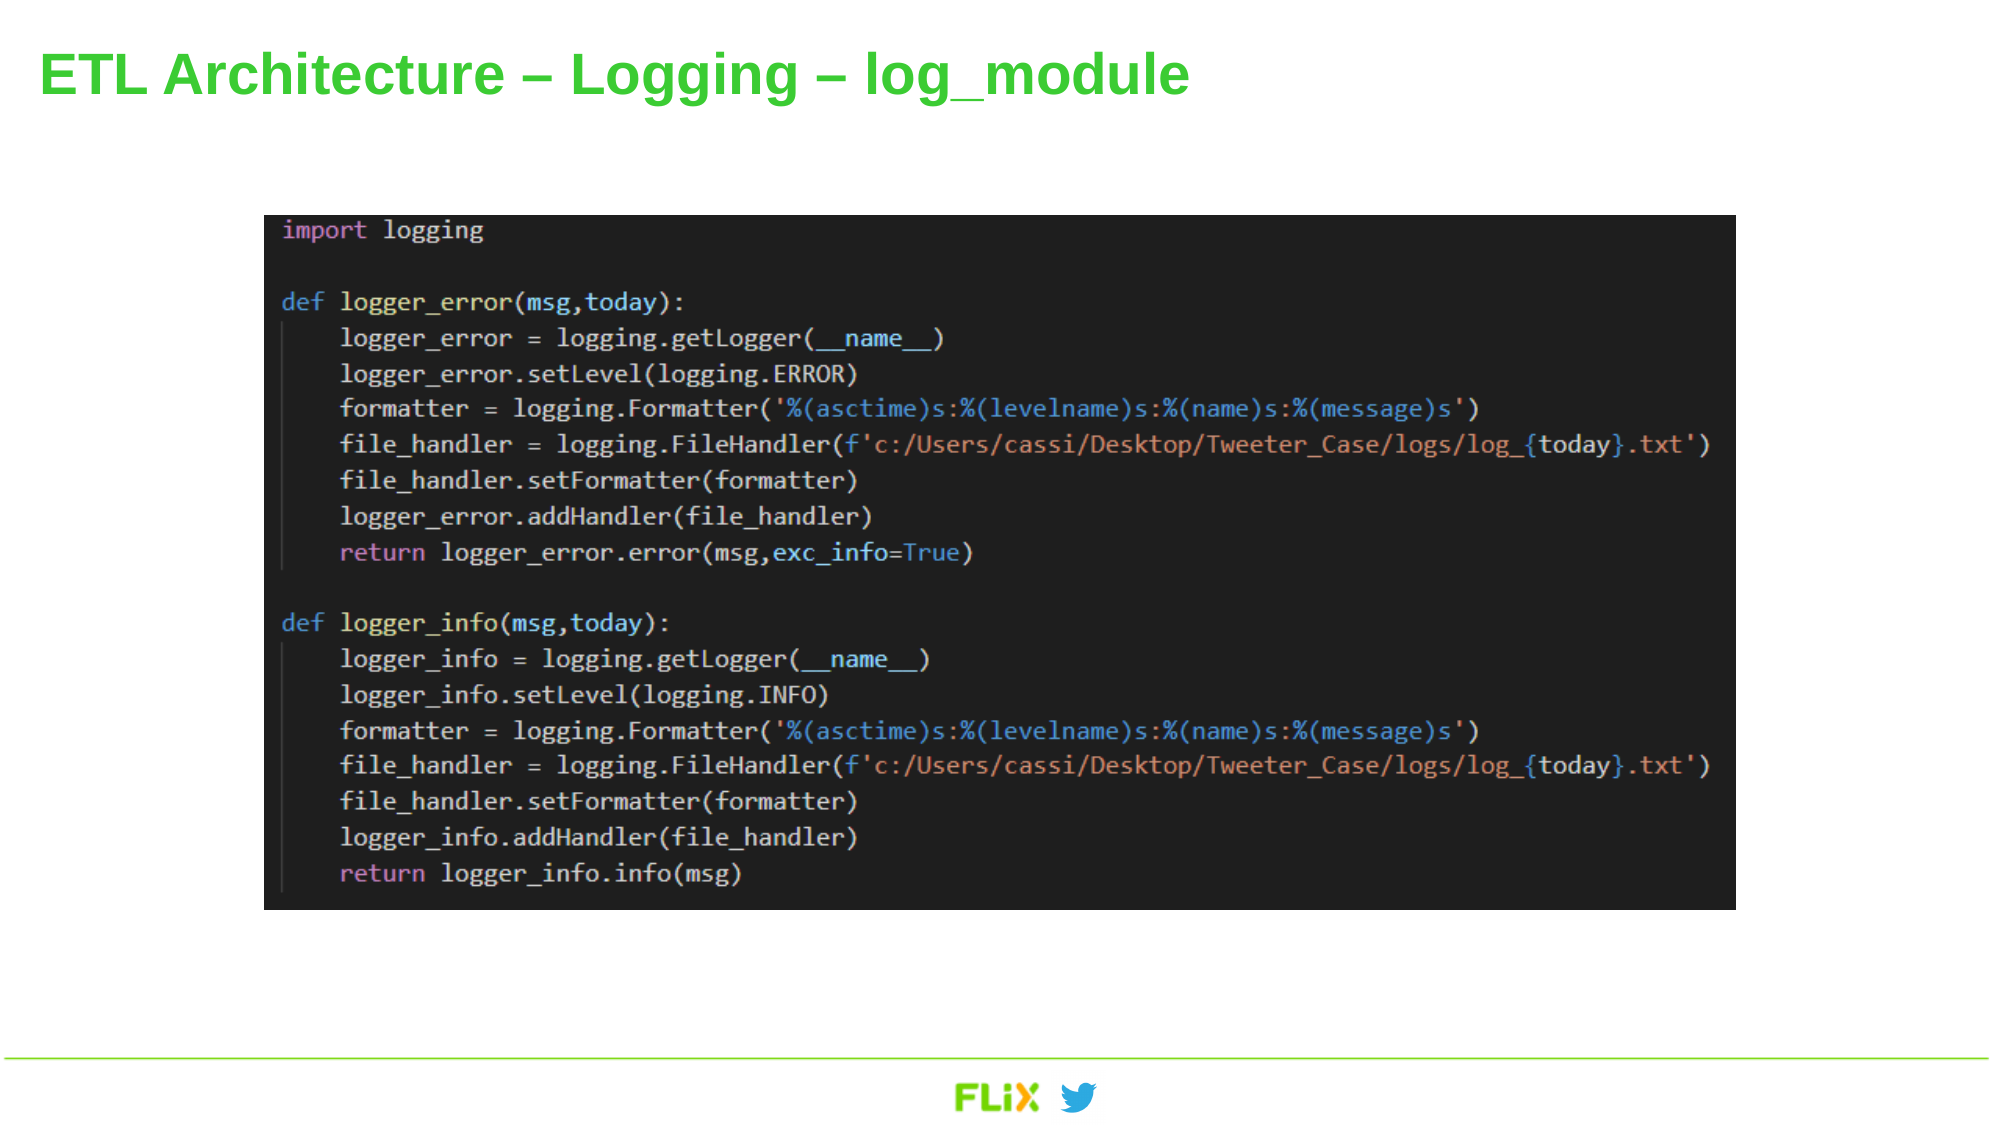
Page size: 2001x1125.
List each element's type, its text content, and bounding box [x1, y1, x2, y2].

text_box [0, 1051, 2000, 1125]
text_box ETL Architecture – Logging – log_module [24, 28, 1279, 114]
picture [264, 215, 1736, 910]
